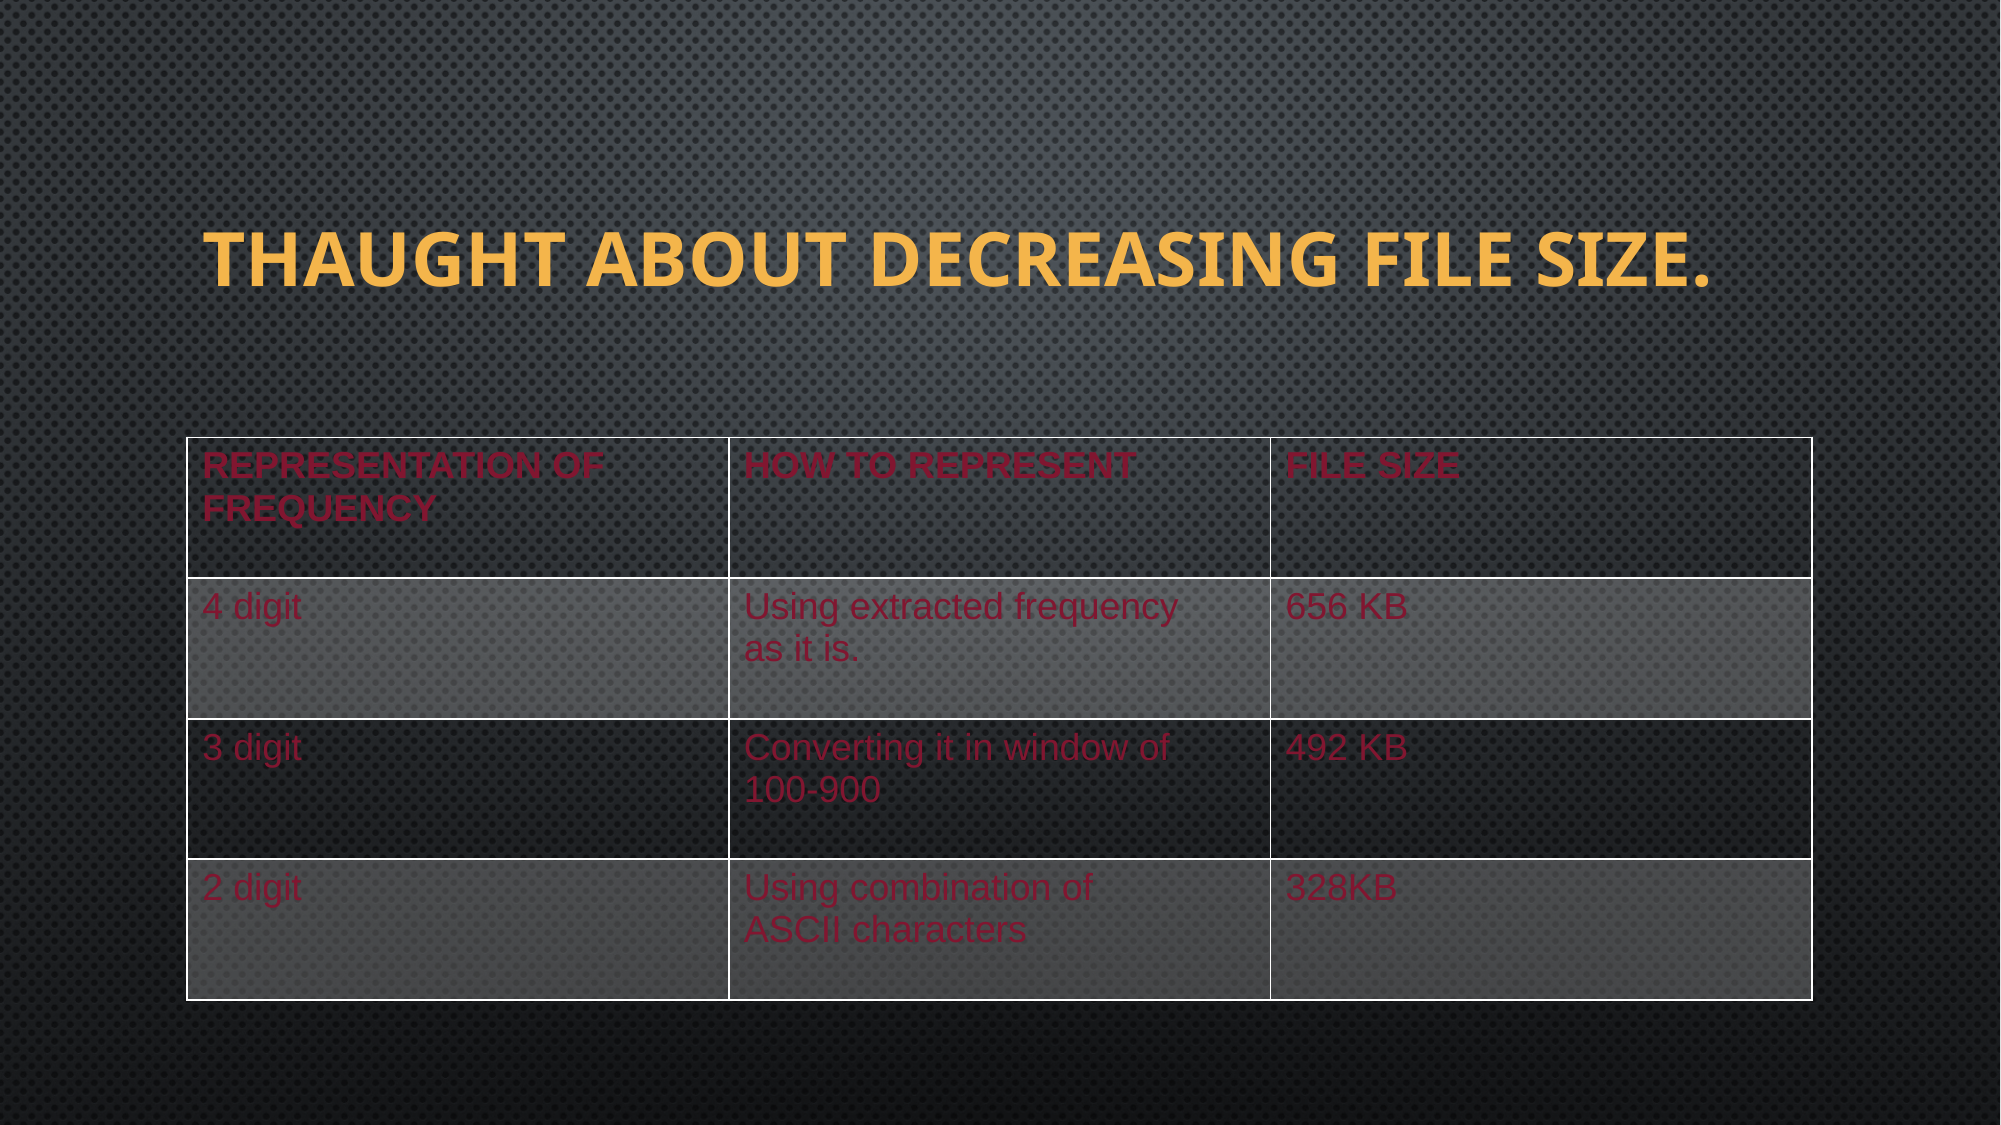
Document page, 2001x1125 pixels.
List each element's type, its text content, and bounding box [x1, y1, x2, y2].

table_cell Using combination of ASCII characters [730, 860, 1270, 999]
table_header REPRESENTATION OF FREQUENCY [188, 438, 728, 577]
table_cell 4 digit [188, 579, 728, 718]
table_header FILE SIZE [1271, 438, 1811, 577]
table_cell 2 digit [188, 860, 728, 999]
table_cell 3 digit [188, 720, 728, 858]
table_cell 492 KB [1271, 720, 1811, 858]
table_header HOW TO REPRESENT [730, 438, 1270, 577]
table_cell Converting it in window of 100-900 [730, 720, 1270, 858]
table_cell 328KB [1271, 860, 1811, 999]
picture [0, 0, 2001, 1125]
table_cell Using extracted frequency as it is. [730, 579, 1270, 718]
title THAUGHT ABOUT DECREASING FILE SIZE. [187, 99, 1813, 413]
table_cell 656 KB [1271, 579, 1811, 718]
